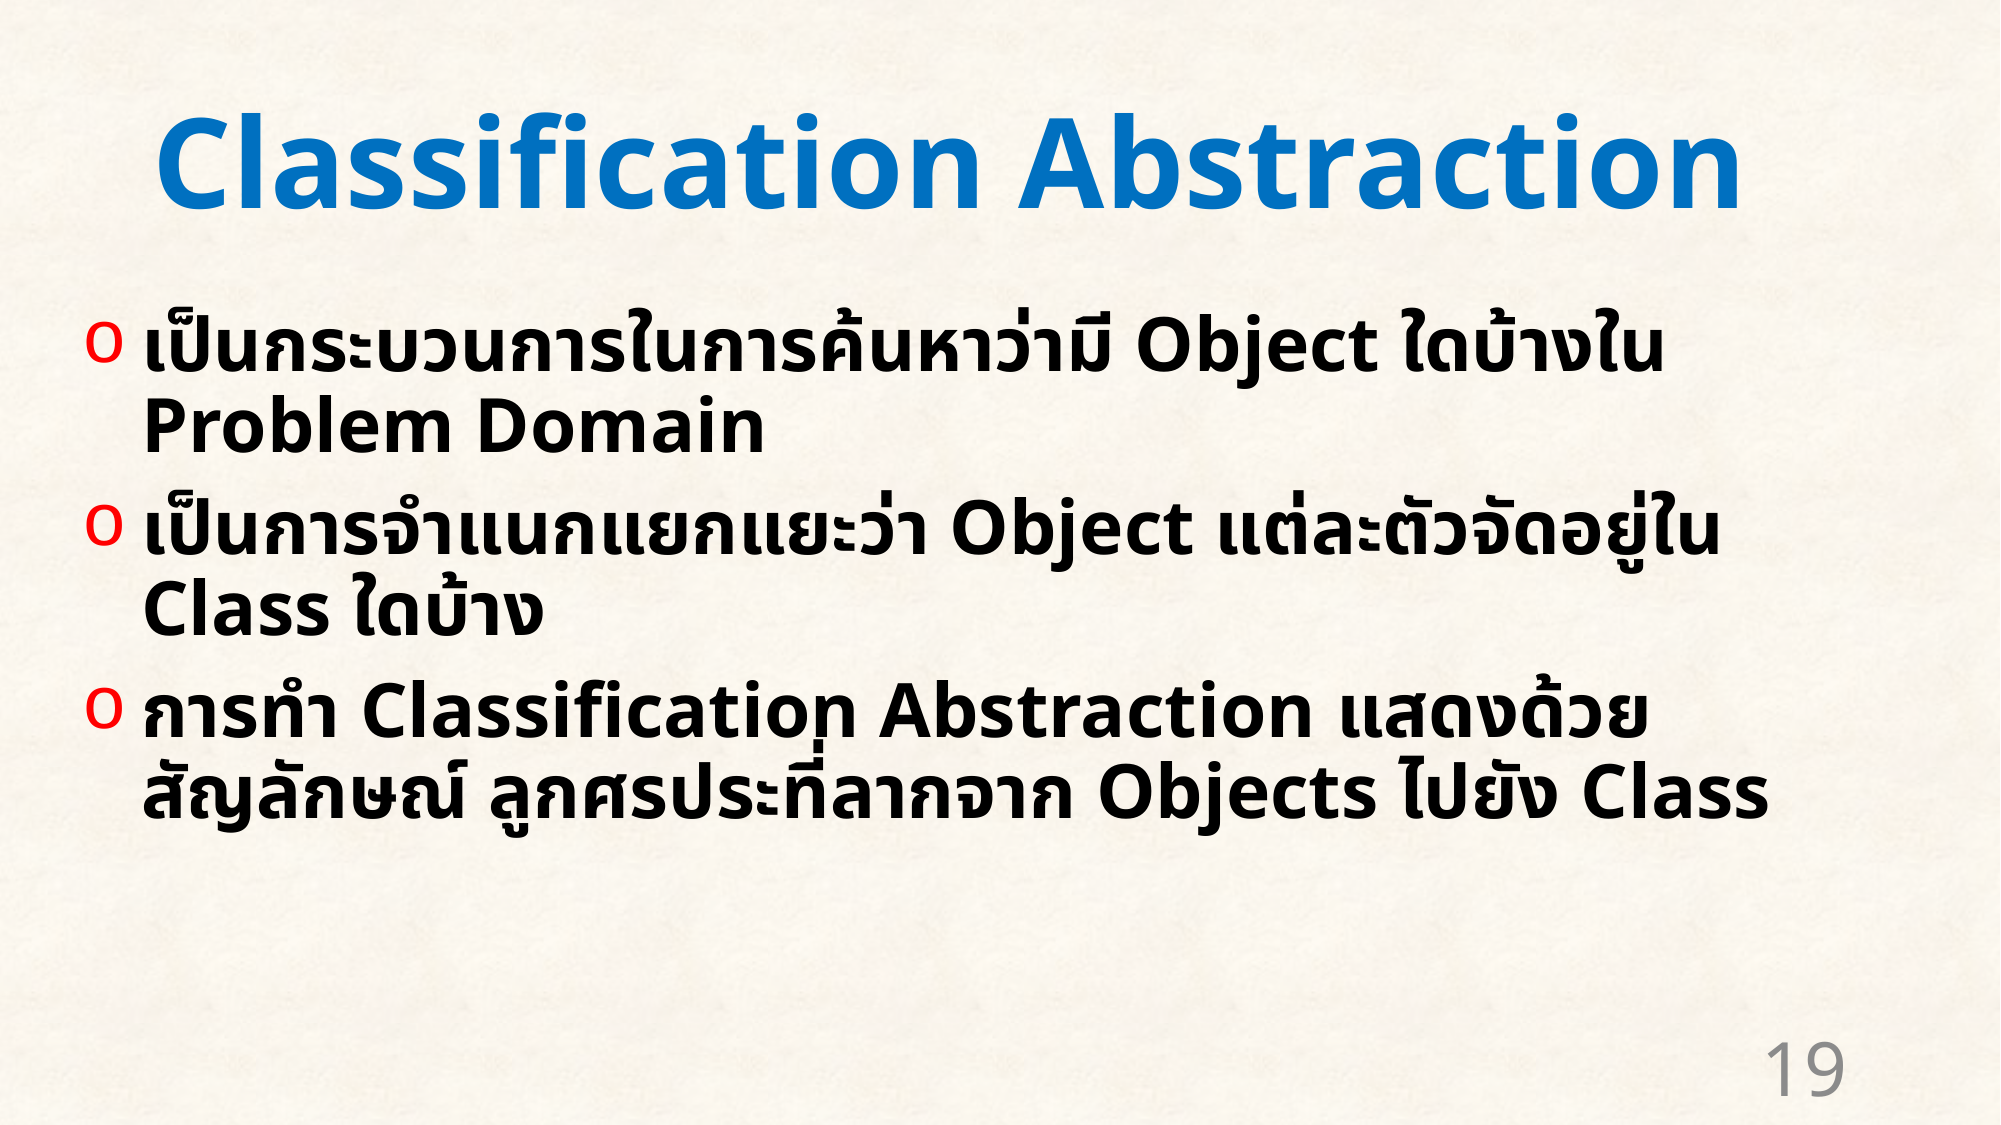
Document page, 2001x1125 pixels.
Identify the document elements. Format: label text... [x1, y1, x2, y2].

list เป็นกระบวนการในการค้นหาว่ามี Object ใดบ้างใน Problem Domain เป็นการจำแนกแยกแยะว่า Object แต่ละตัวจัดอยู่ใน Class ใดบ้าง การทำ Classification Abstraction แสดงด้วยสัญลักษณ์ ลูกศรประที่ลากจาก Objects ไปยัง Class [66, 299, 1863, 1014]
title Classification Abstraction [137, 59, 1863, 278]
slide_number 19 [1412, 1042, 1863, 1103]
